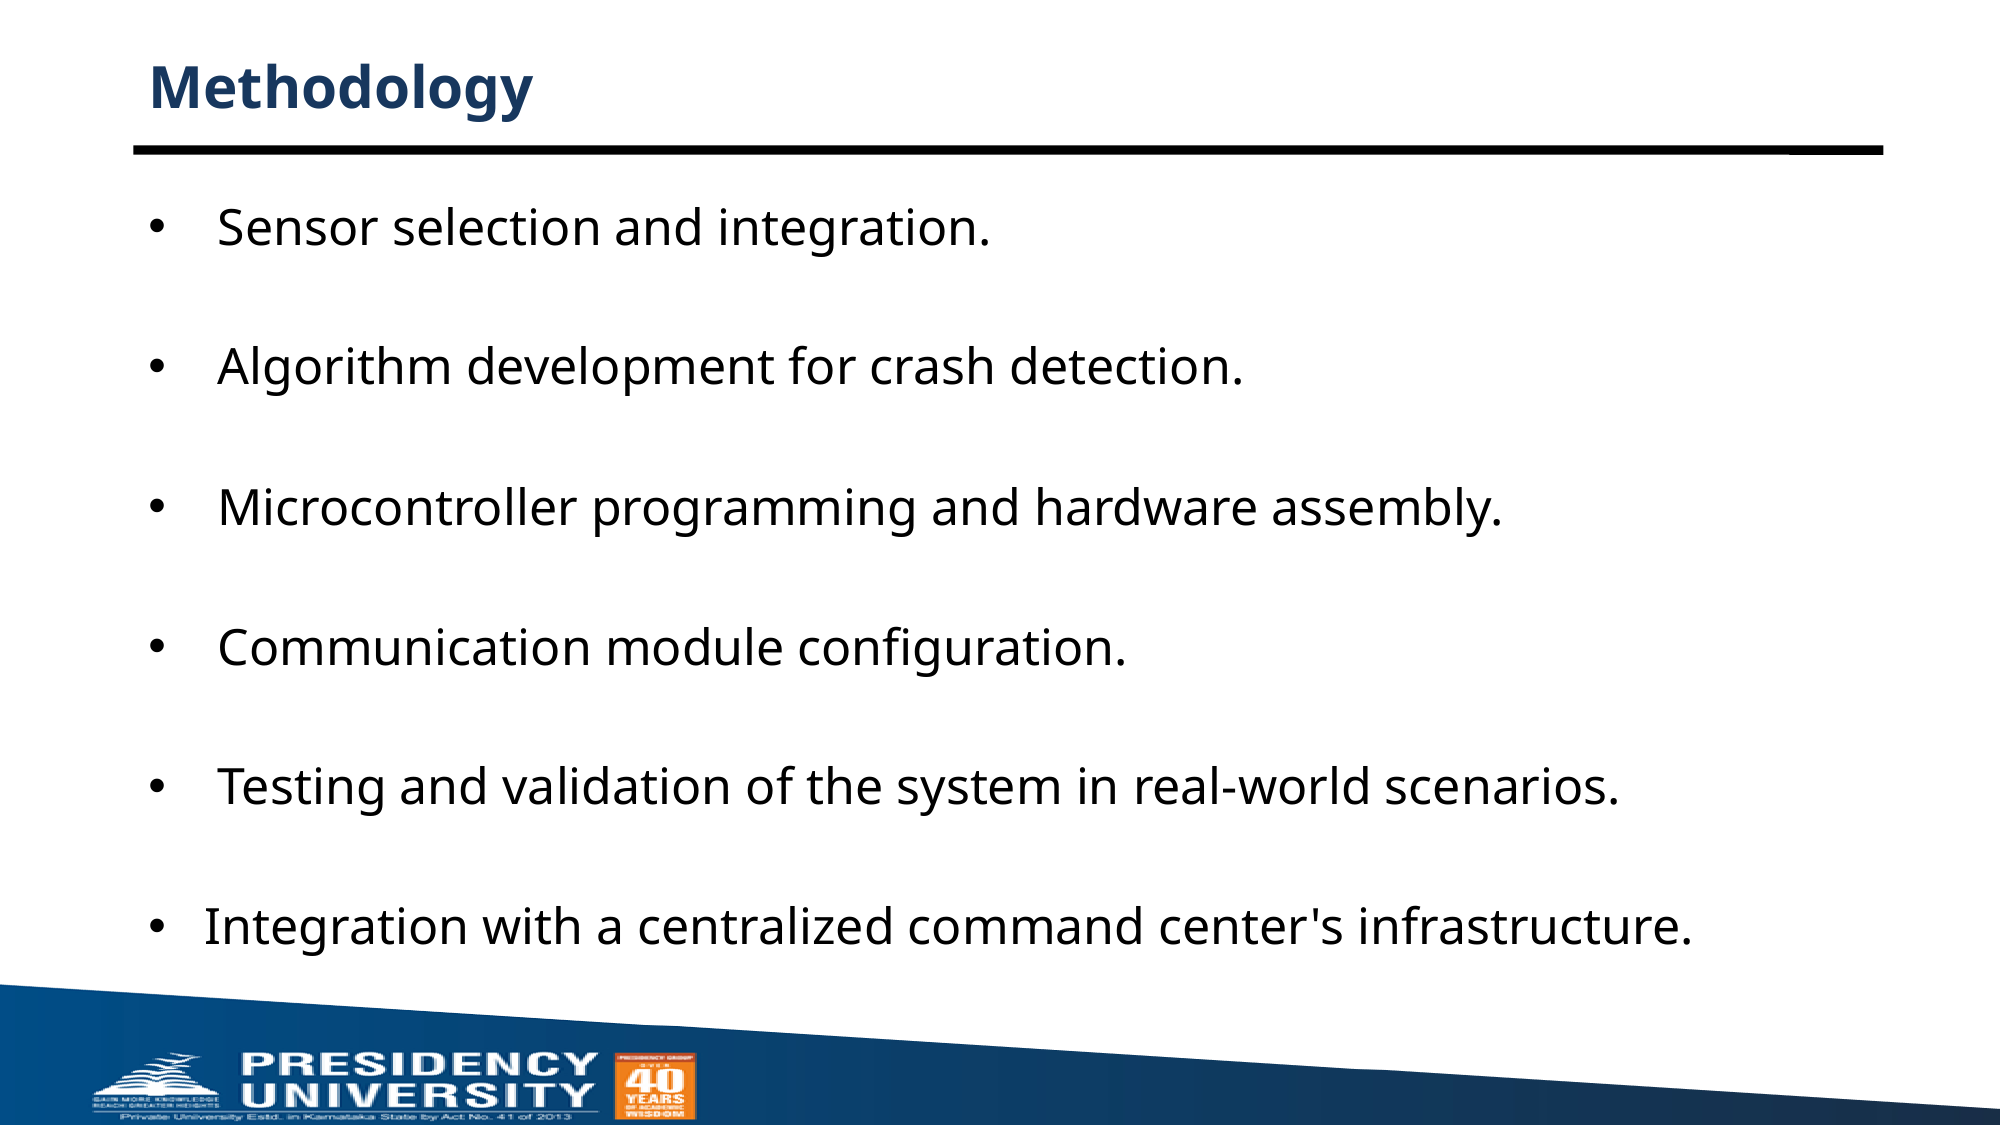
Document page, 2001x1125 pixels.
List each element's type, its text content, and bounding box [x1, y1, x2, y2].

picture [0, 982, 2000, 1125]
title Methodology [133, 45, 1884, 125]
list Sensor selection and integration. Algorithm development for crash detection. Microcontroller programming and hardware assembly. Communication module configuration. Testing and validation of the system in real-world scenarios. Integration with a centralized command center's infrastructure. [133, 187, 1884, 1000]
